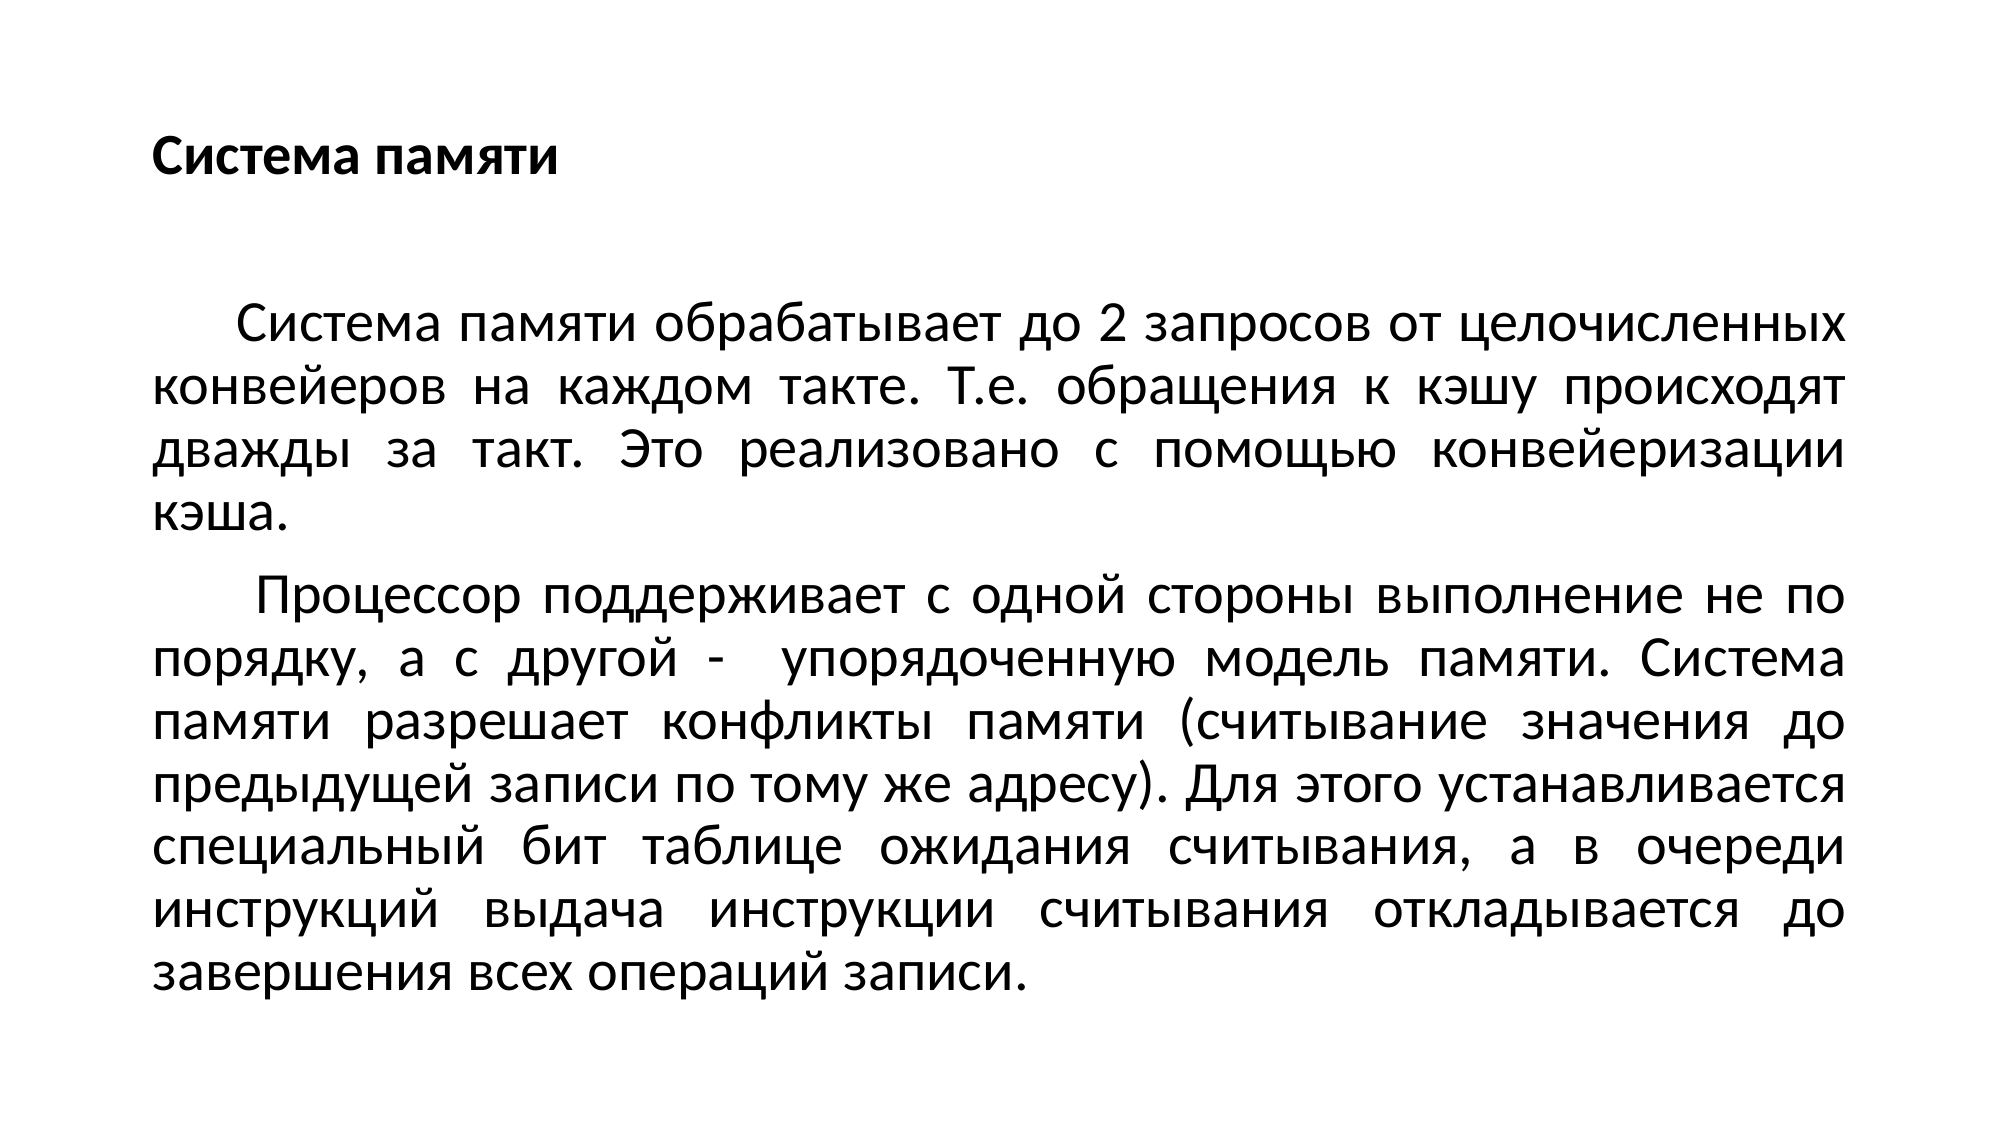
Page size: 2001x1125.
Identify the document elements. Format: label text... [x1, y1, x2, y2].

list Система памяти Система памяти обрабатывает до 2 запросов от целочисленных конвейеров на каждом такте. Т.е. обращения к кэшу происходят дважды за такт. Это реализовано с помощью конвейеризации кэша. Процессор поддерживает с одной стороны выполнение не по порядку, а с другой - упорядоченную модель памяти. Система памяти разрешает конфликты памяти (считывание значения до предыдущей записи по тому же адресу). Для этого устанавливается специальный бит таблице ожидания считывания, а в очереди инструкций выдача инструкции считывания откладывается до завершения всех операций записи. [137, 116, 1863, 1014]
